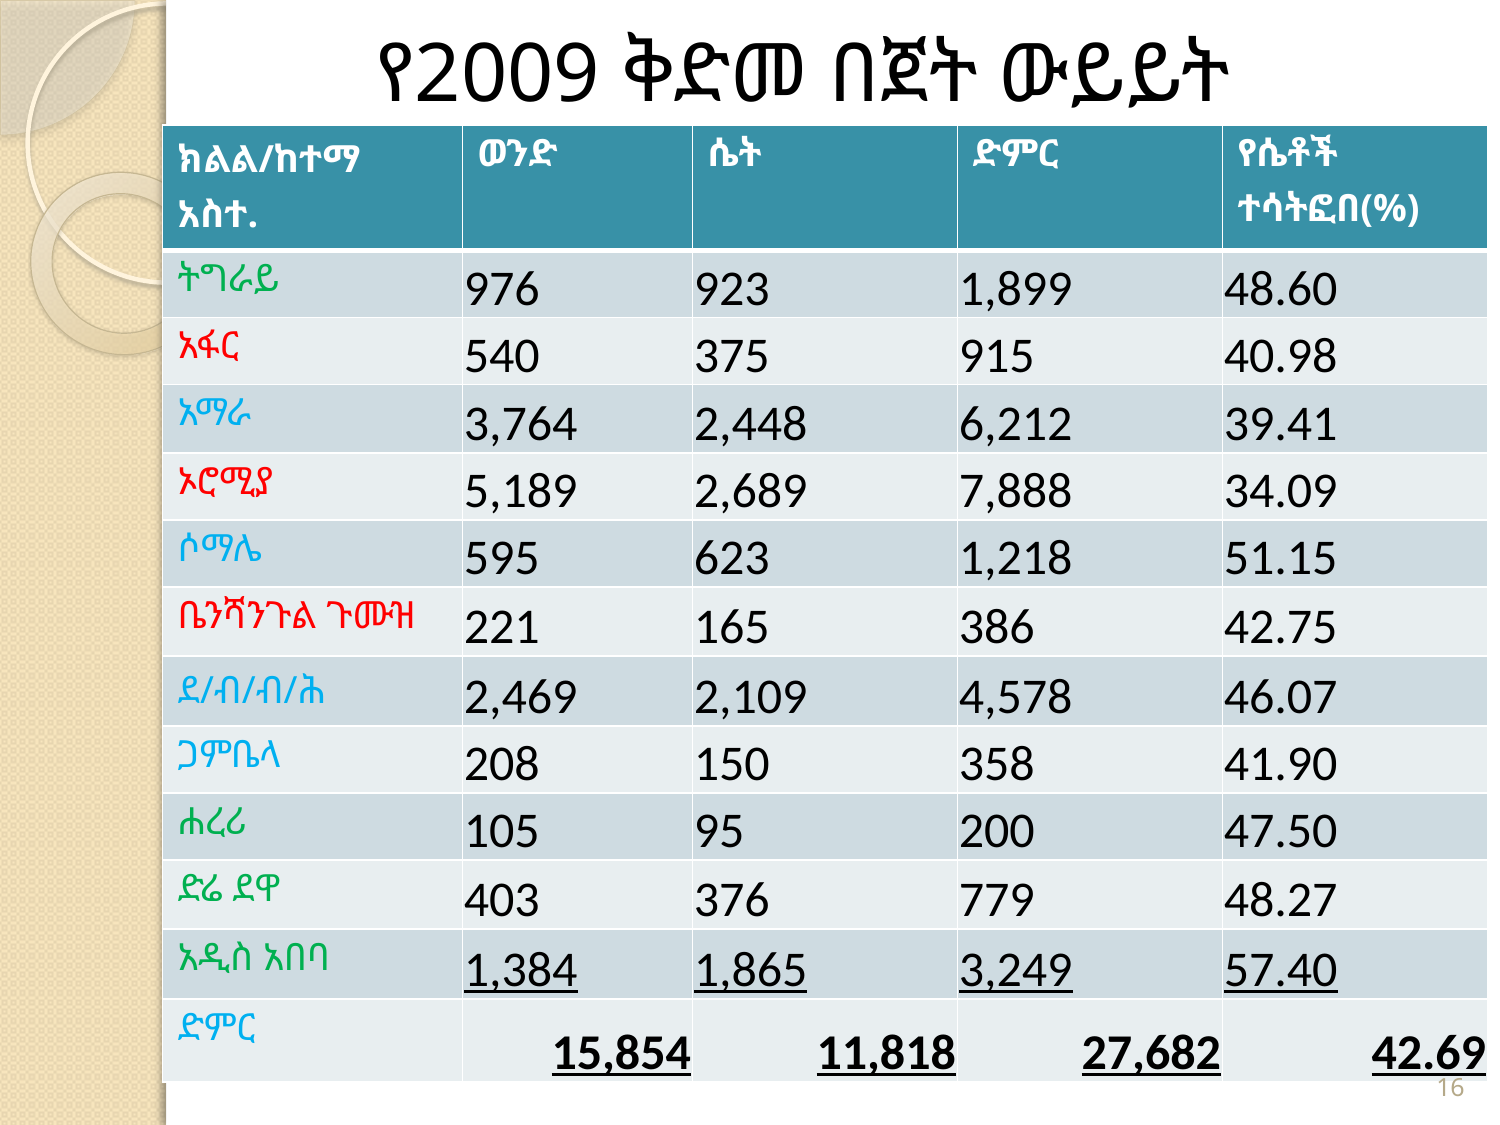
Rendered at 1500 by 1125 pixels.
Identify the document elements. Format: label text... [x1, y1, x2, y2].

table_cell 57.40 [1223, 930, 1487, 998]
table_cell 42.75 [1223, 588, 1487, 655]
table_cell 51.15 [1223, 521, 1487, 586]
table_cell ሶማሌ [163, 521, 462, 586]
slide_number 16 [1413, 1034, 1488, 1113]
table_cell ትግራይ [163, 253, 462, 317]
table_cell 165 [693, 588, 957, 655]
table_cell 95 [693, 794, 957, 859]
table_header ሴት [693, 126, 957, 248]
table_cell 2,448 [693, 385, 957, 452]
table_cell 7,888 [958, 454, 1222, 519]
table_cell 595 [463, 521, 692, 586]
table_cell 48.27 [1223, 861, 1487, 928]
table_cell ደ/ብ/ብ/ሕ [163, 657, 462, 725]
table_cell 976 [463, 253, 692, 317]
table_cell 403 [463, 861, 692, 928]
table_cell ሐረሪ [163, 794, 462, 859]
table_cell አማራ [163, 385, 462, 452]
table_cell 4,578 [958, 657, 1222, 725]
table_cell አፋር [163, 318, 462, 384]
table_cell 40.98 [1223, 318, 1487, 384]
table_cell 779 [958, 861, 1222, 928]
table_cell 15,854 [463, 1000, 692, 1081]
table_cell 41.90 [1223, 727, 1487, 792]
table_cell 47.50 [1223, 794, 1487, 859]
table_cell 46.07 [1223, 657, 1487, 725]
table_cell 27,682 [958, 1000, 1222, 1081]
table_cell 1,865 [693, 930, 957, 998]
table_cell 540 [463, 318, 692, 384]
table_cell 11,818 [693, 1000, 957, 1081]
table_cell 34.09 [1223, 454, 1487, 519]
table_cell 3,249 [958, 930, 1222, 998]
table_cell ቤንሻንጉል ጉሙዝ [163, 588, 462, 655]
table_cell 48.60 [1223, 253, 1487, 317]
table_cell ጋምቤላ [163, 727, 462, 792]
table_cell 1,899 [958, 253, 1222, 317]
title የ2009 ቅድመ በጀት ውይይት [162, 12, 1488, 124]
table_header ወንድ [463, 126, 692, 248]
table_cell 375 [693, 318, 957, 384]
table_cell 358 [958, 727, 1222, 792]
table_cell ድምር [163, 1000, 462, 1081]
table_cell 376 [693, 861, 957, 928]
table_cell 2,689 [693, 454, 957, 519]
table_cell 2,469 [463, 657, 692, 725]
table_cell 200 [958, 794, 1222, 859]
table_cell 2,109 [693, 657, 957, 725]
table_cell 5,189 [463, 454, 692, 519]
table_cell 42.69 [1223, 1000, 1487, 1081]
table_cell ድሬ ደዋ [163, 861, 462, 928]
table_cell 150 [693, 727, 957, 792]
table_cell 1,218 [958, 521, 1222, 586]
table_cell 623 [693, 521, 957, 586]
table_cell 221 [463, 588, 692, 655]
table_header ድምር [958, 126, 1222, 248]
table_header የሴቶች ተሳትፎበ(%) [1223, 126, 1487, 248]
table_cell 208 [463, 727, 692, 792]
table_cell 915 [958, 318, 1222, 384]
table_cell 923 [693, 253, 957, 317]
table_cell አዲስ አበባ [163, 930, 462, 998]
table_cell 105 [463, 794, 692, 859]
table_cell 386 [958, 588, 1222, 655]
table_cell ኦሮሚያ [163, 454, 462, 519]
table_cell 39.41 [1223, 385, 1487, 452]
table_cell 6,212 [958, 385, 1222, 452]
table_header ክልል/ከተማ አስተ. [163, 126, 462, 248]
table_cell 1,384 [463, 930, 692, 998]
table_cell 3,764 [463, 385, 692, 452]
